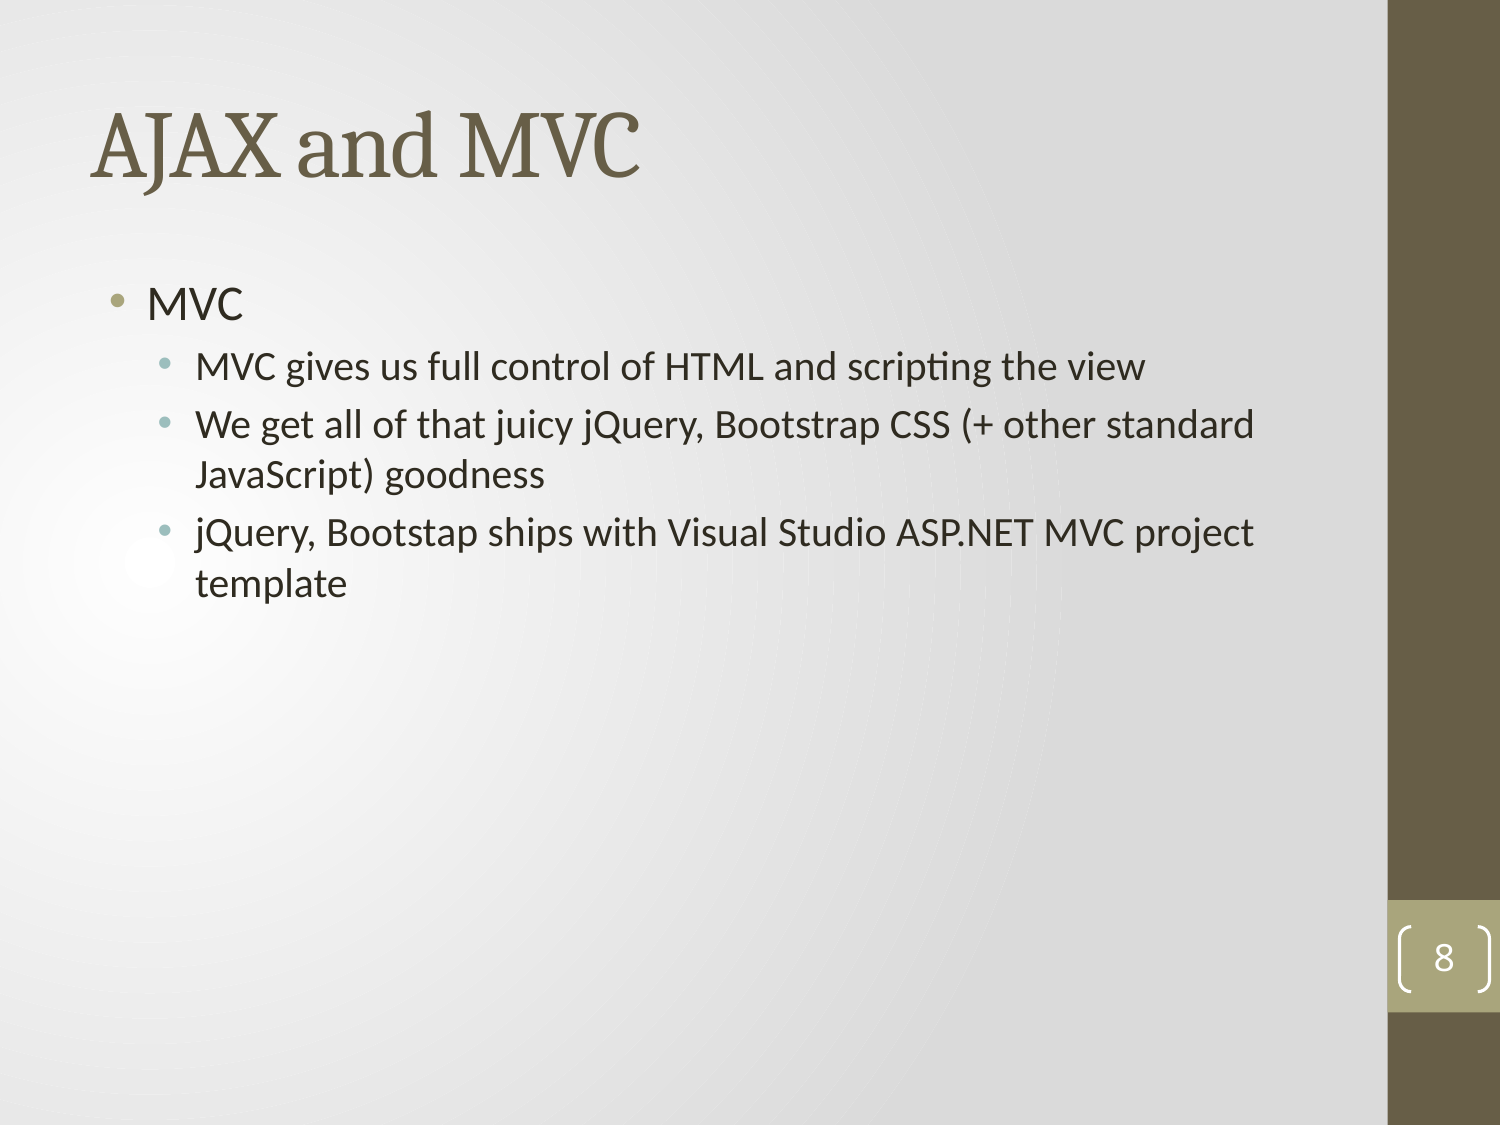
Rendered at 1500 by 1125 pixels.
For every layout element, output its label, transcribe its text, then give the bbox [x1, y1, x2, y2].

list MVC MVC gives us full control of HTML and scripting the view We get all of that juicy jQuery, Bootstrap CSS (+ other standard JavaScript) goodness jQuery, Bootstap ships with Visual Studio ASP.NET MVC project template [75, 262, 1325, 1050]
title AJAX and MVC [75, 45, 1325, 233]
slide_number 8 [1397, 925, 1492, 994]
